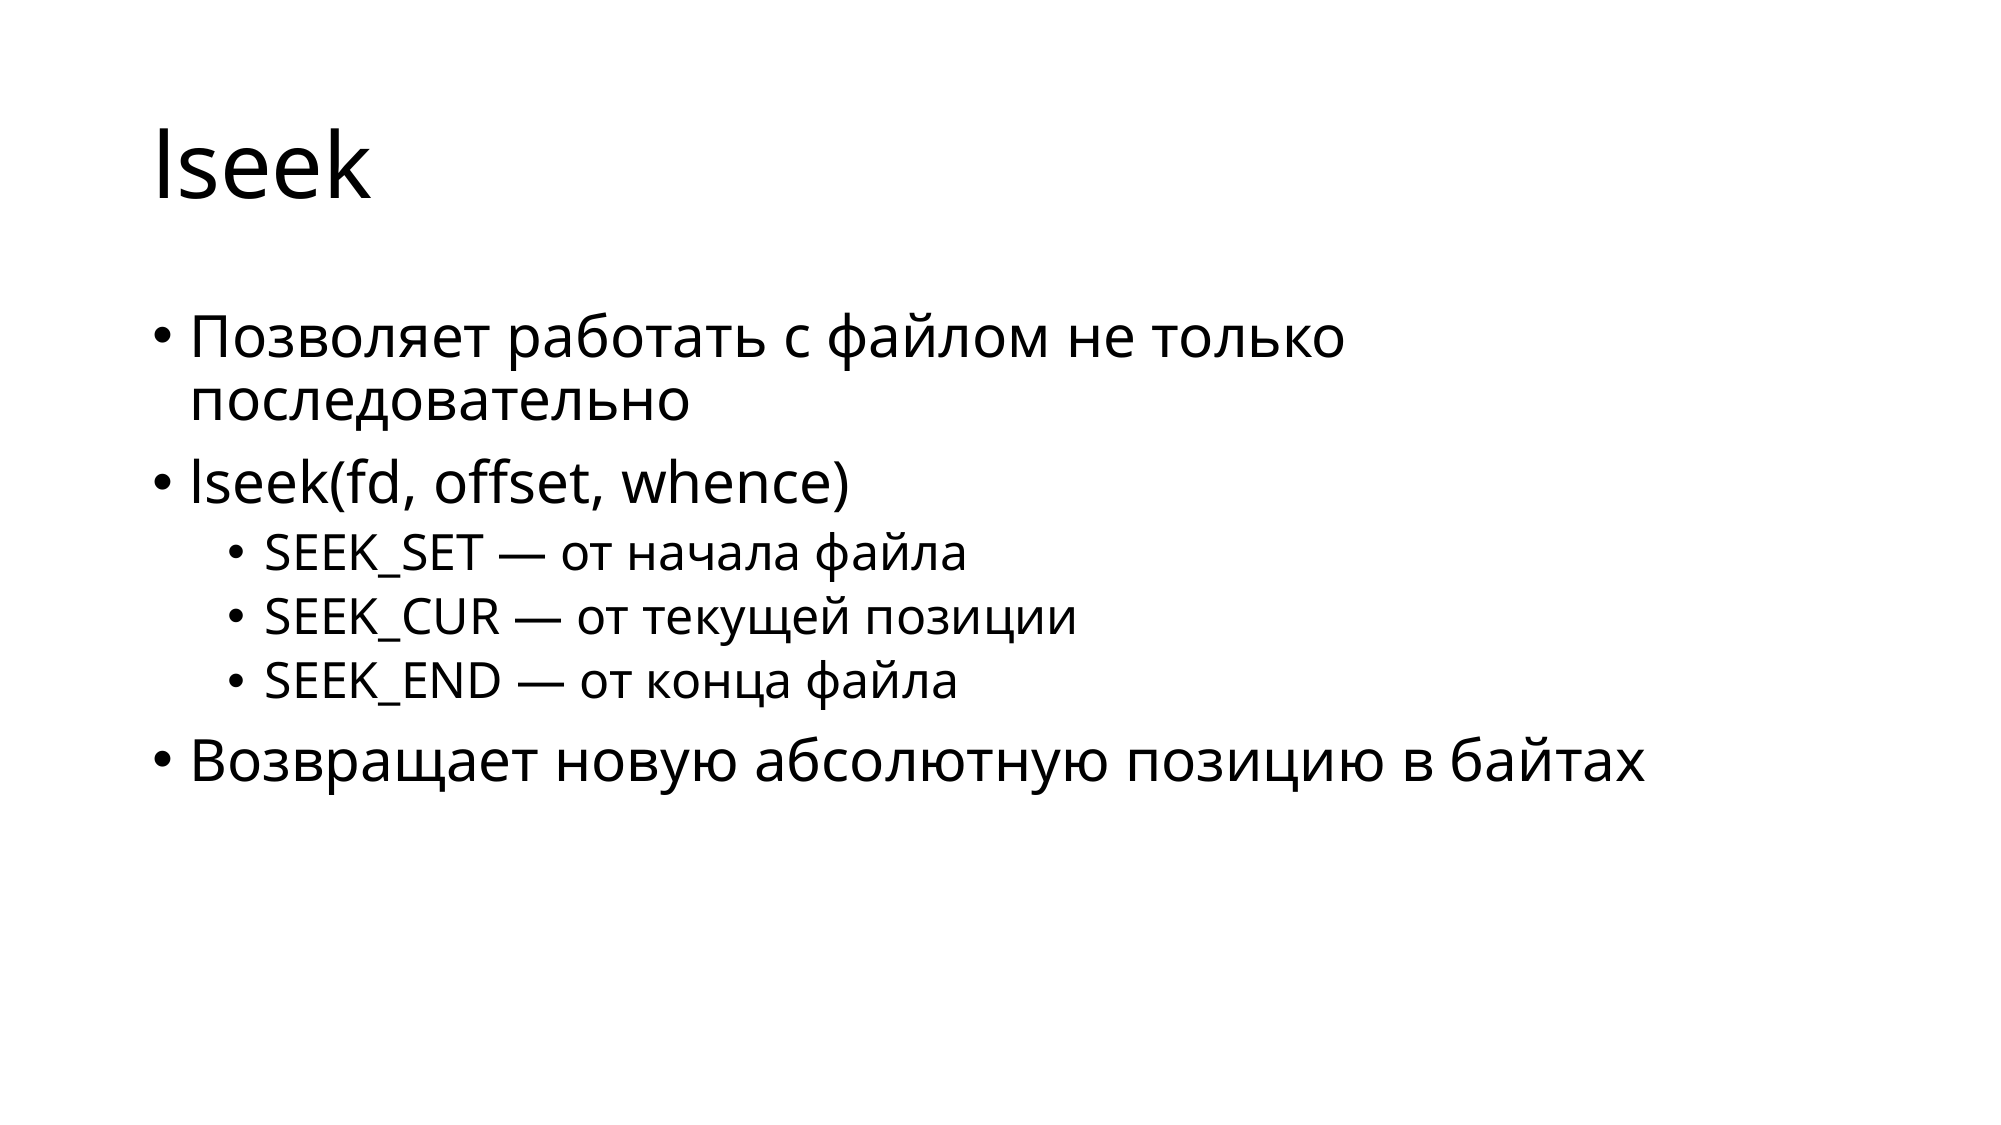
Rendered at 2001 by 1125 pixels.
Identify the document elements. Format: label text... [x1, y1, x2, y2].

title lseek [137, 59, 1863, 278]
list Позволяет работать с файлом не только последовательно lseek(fd, offset, whence) SEEK_SET — от начала файла SEEK_CUR — от текущей позиции SEEK_END — от конца файла Возвращает новую абсолютную позицию в байтах [137, 299, 1863, 1014]
